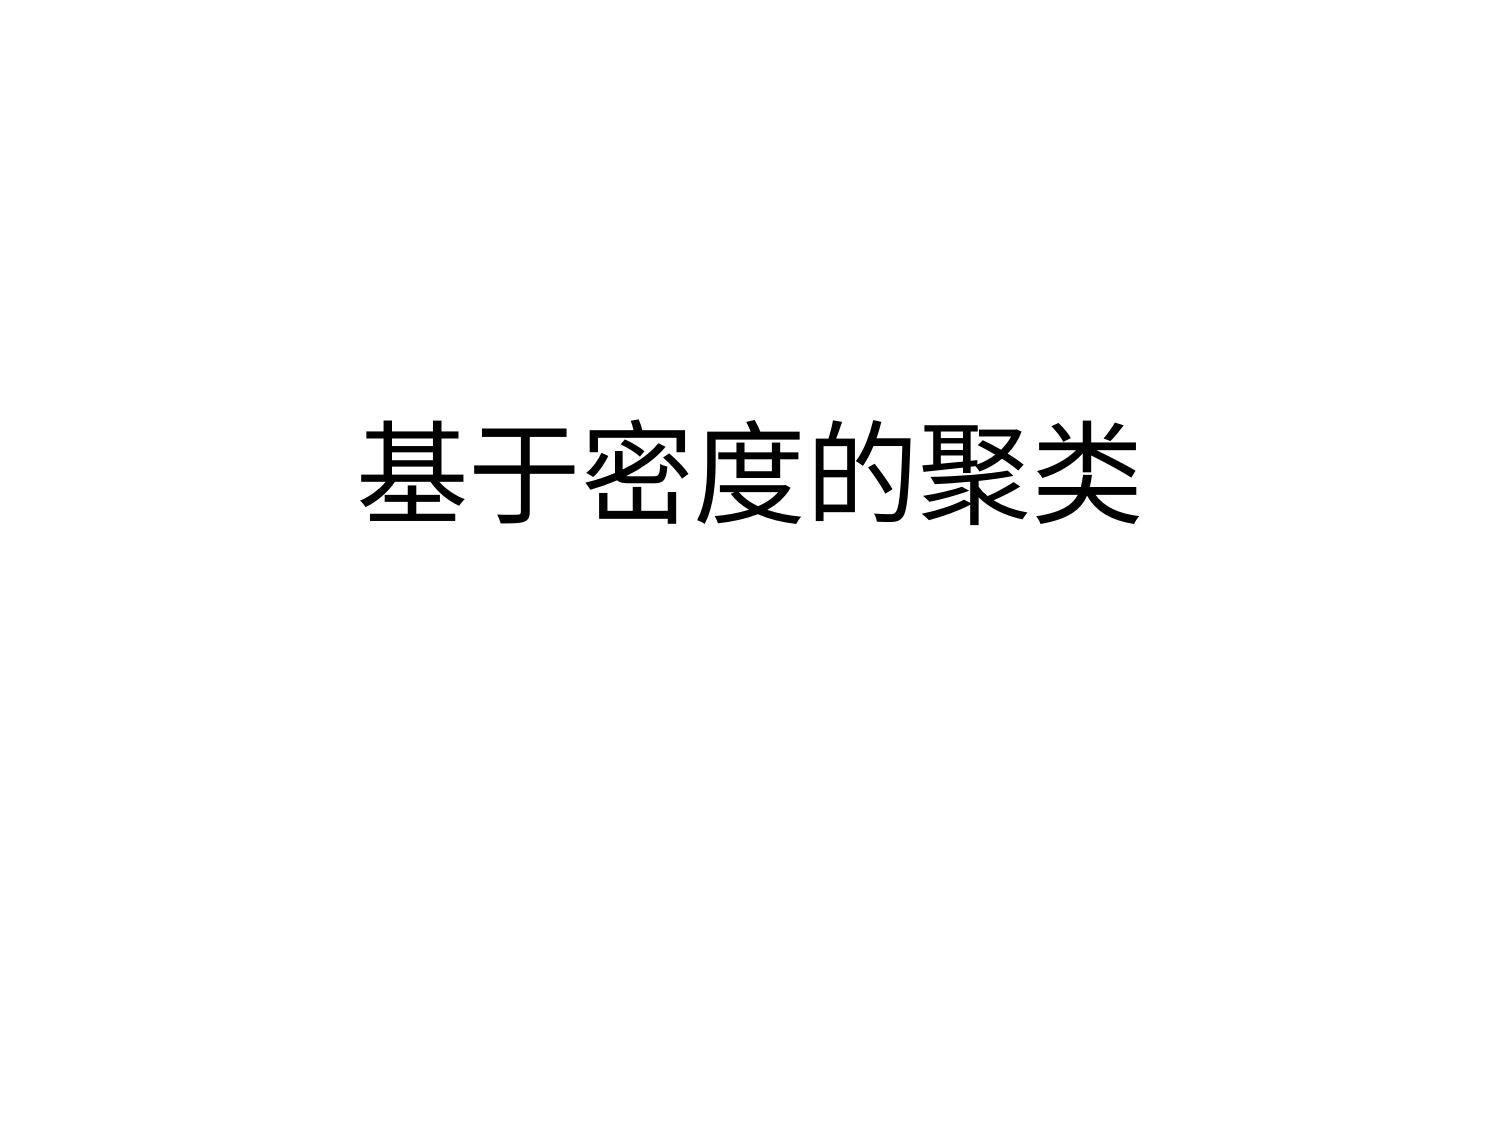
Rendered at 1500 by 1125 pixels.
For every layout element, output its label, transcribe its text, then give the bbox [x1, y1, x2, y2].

title 基于密度的聚类 [112, 349, 1388, 591]
